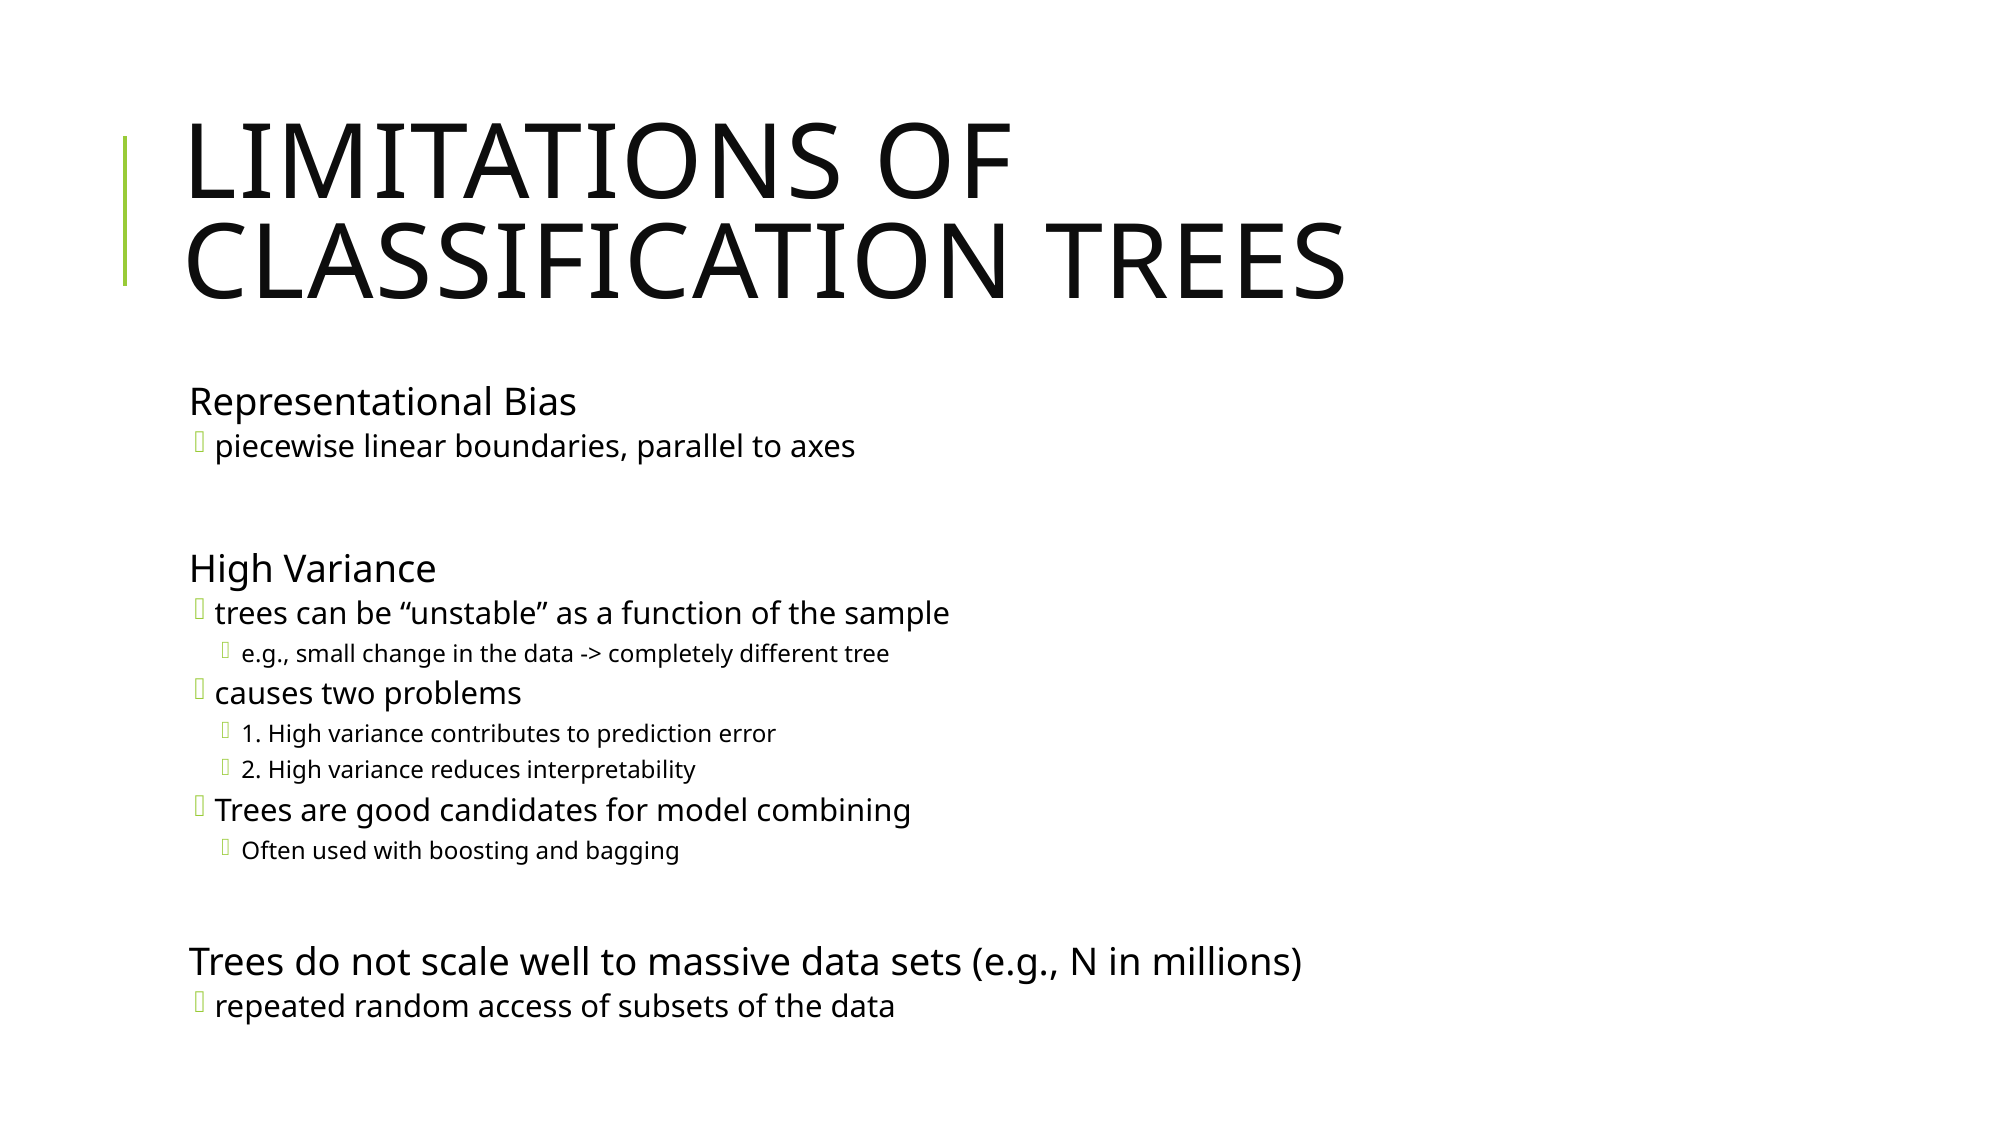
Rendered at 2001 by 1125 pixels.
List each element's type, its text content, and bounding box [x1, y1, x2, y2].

title Limitations of Classification Trees [168, 96, 1763, 342]
list Representational Bias piecewise linear boundaries, parallel to axes High Variance trees can be “unstable” as a function of the sample e.g., small change in the data -> completely different tree causes two problems 1. High variance contributes to prediction error 2. High variance reduces interpretability Trees are good candidates for model combining Often used with boosting and bagging Trees do not scale well to massive data sets (e.g., N in millions) repeated random access of subsets of the data [168, 375, 1763, 1035]
